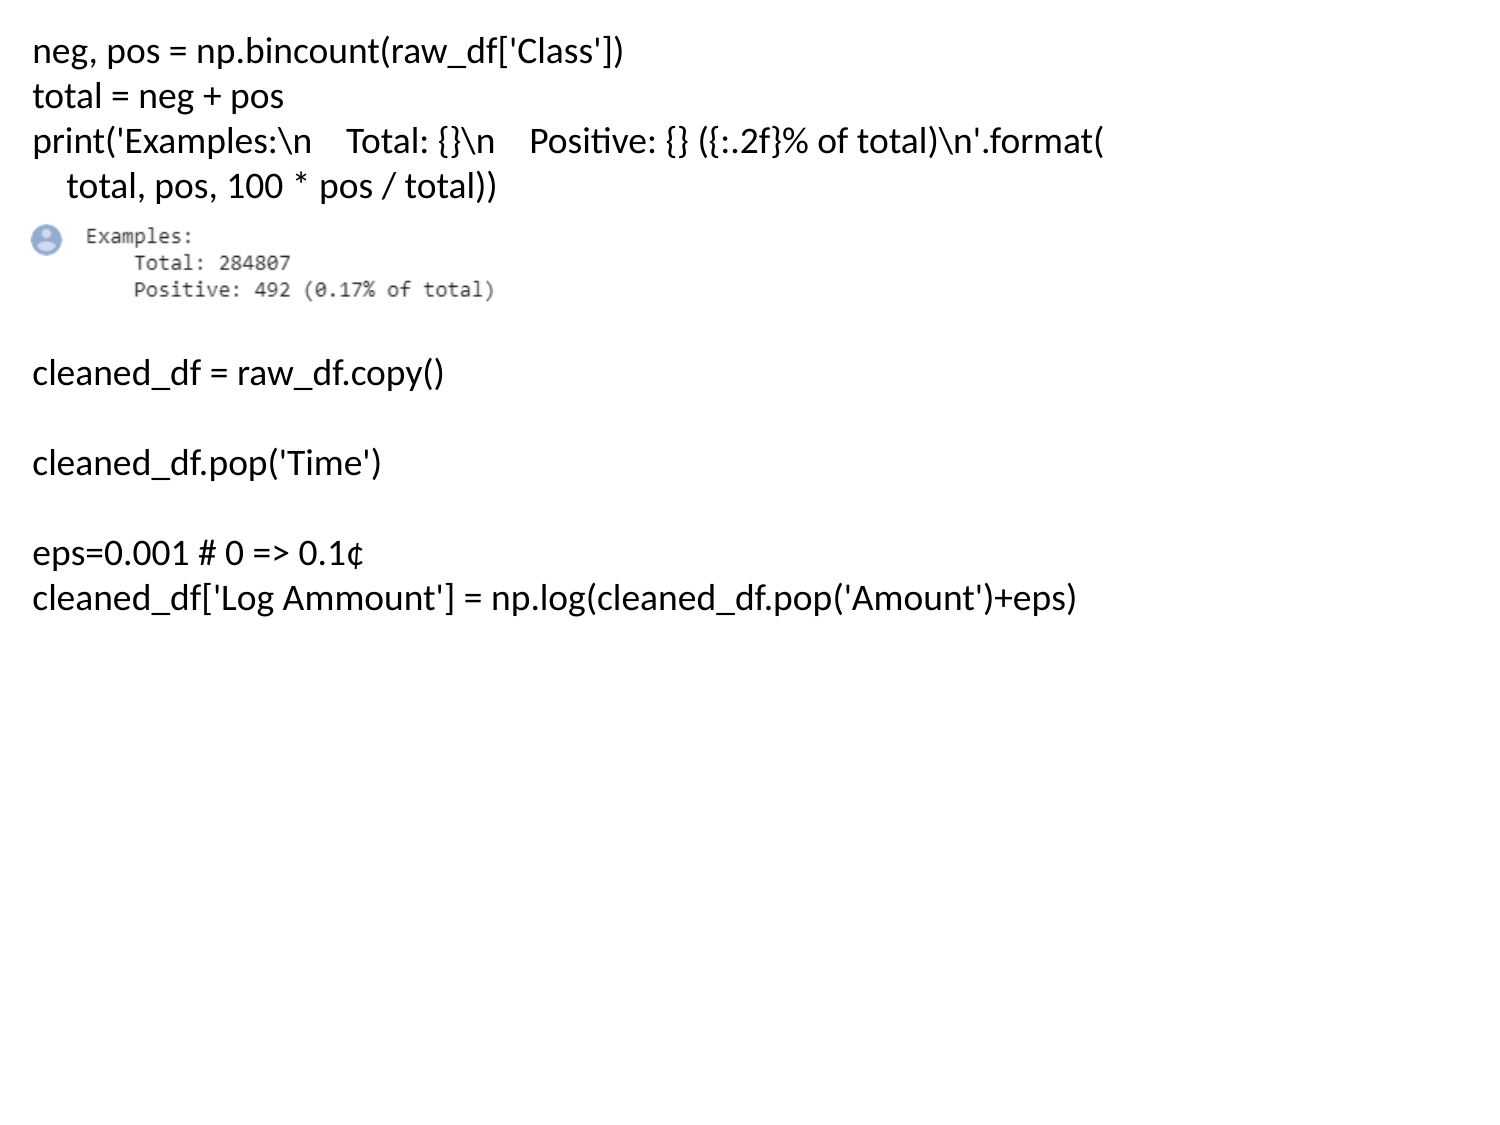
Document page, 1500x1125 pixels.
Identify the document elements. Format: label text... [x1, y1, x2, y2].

picture [17, 215, 523, 342]
text_box neg, pos = np.bincount(raw_df['Class']) total = neg + pos print('Examples:\n Total: {}\n Positive: {} ({:.2f}% of total)\n'.format( total, pos, 100 * pos / total)) [17, 19, 1128, 214]
text_box cleaned_df = raw_df.copy() cleaned_df.pop('Time') eps=0.001 # 0 => 0.1¢ cleaned_df['Log Ammount'] = np.log(cleaned_df.pop('Amount')+eps) [17, 340, 1325, 626]
